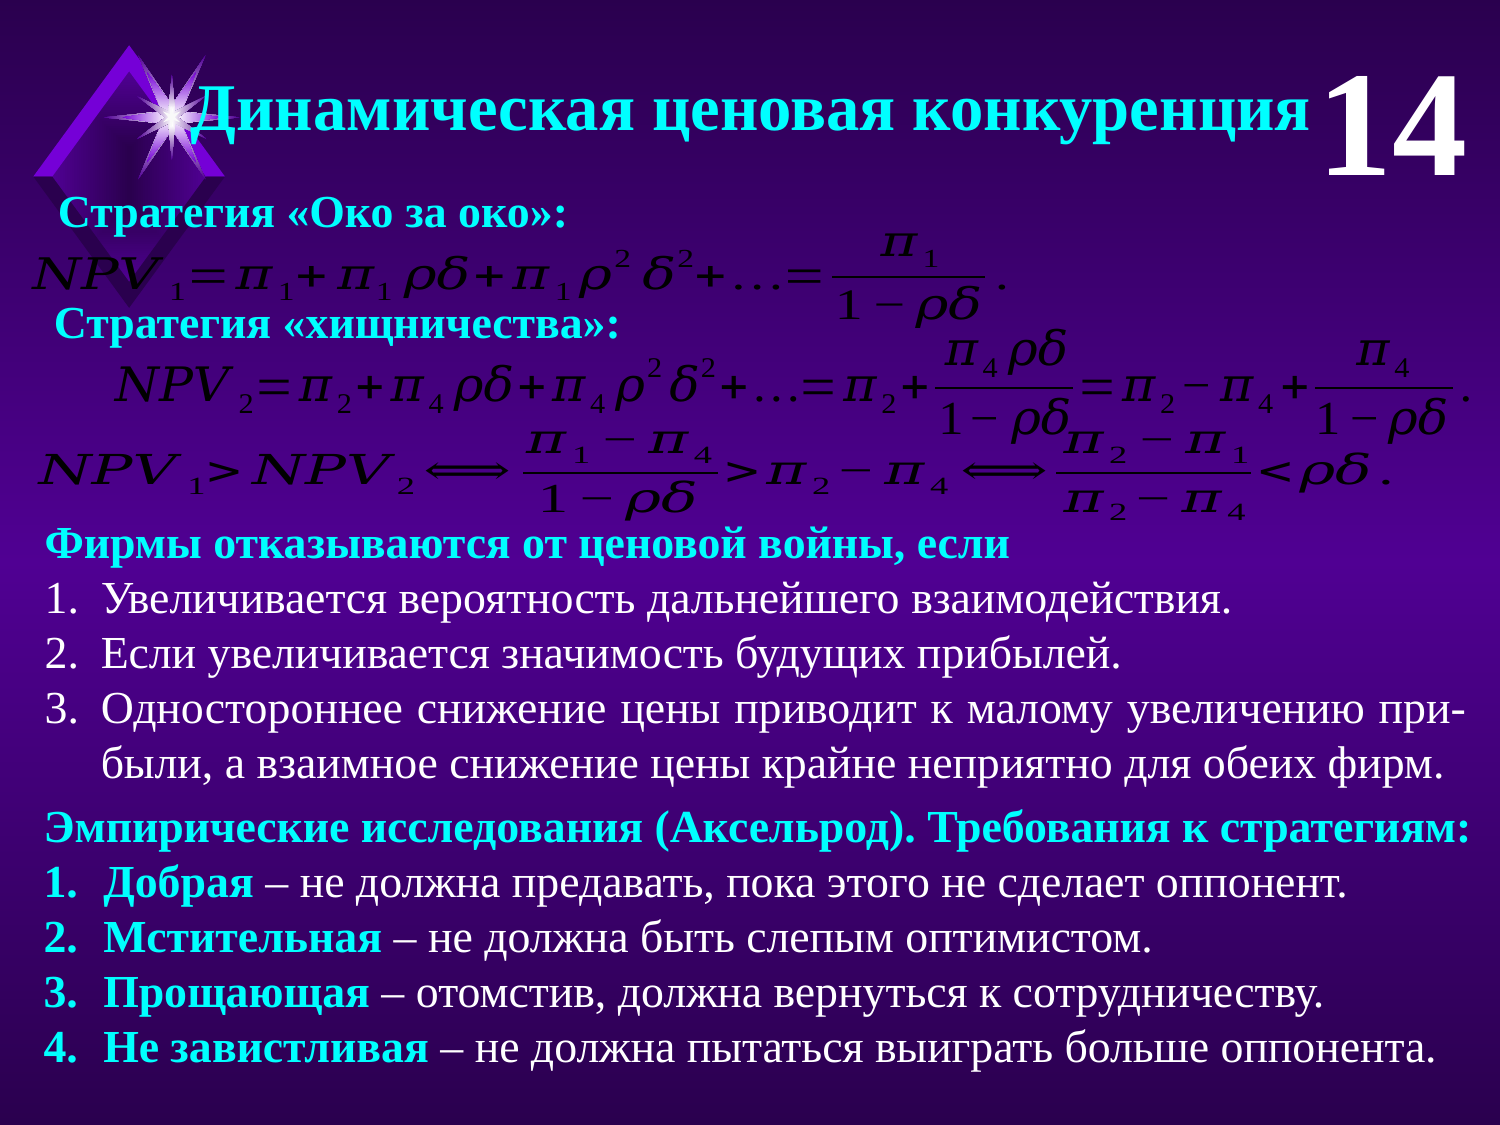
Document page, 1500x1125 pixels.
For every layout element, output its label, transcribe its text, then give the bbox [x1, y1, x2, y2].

text_box Эмпирические исследования (Аксельрод). Требования к стратегиям: Добрая – не должна предавать, пока этого не сделает оппонент. Мстительная – не должна быть слепым оптимистом. Прощающая – отомстив, должна вернуться к сотрудничеству. Не завистливая – не должна пытаться выиграть больше оппонента. [28, 789, 1500, 1080]
text_box 14 [1293, 17, 1482, 213]
text_box Стратегия «хищничества»: [39, 285, 637, 356]
text_box Фирмы отказываются от ценовой войны, если Увеличивается вероятность дальнейшего взаимодействия. Если увеличивается значимость будущих прибылей. Одностороннее снижение цены приводит к малому увеличению при-были, а взаимное снижение цены крайне неприятно для обеих фирм. [29, 505, 1482, 789]
text_box Динамическая ценовая конкуренция [29, 56, 1293, 152]
text_box Стратегия «Око за око»: [43, 174, 584, 244]
